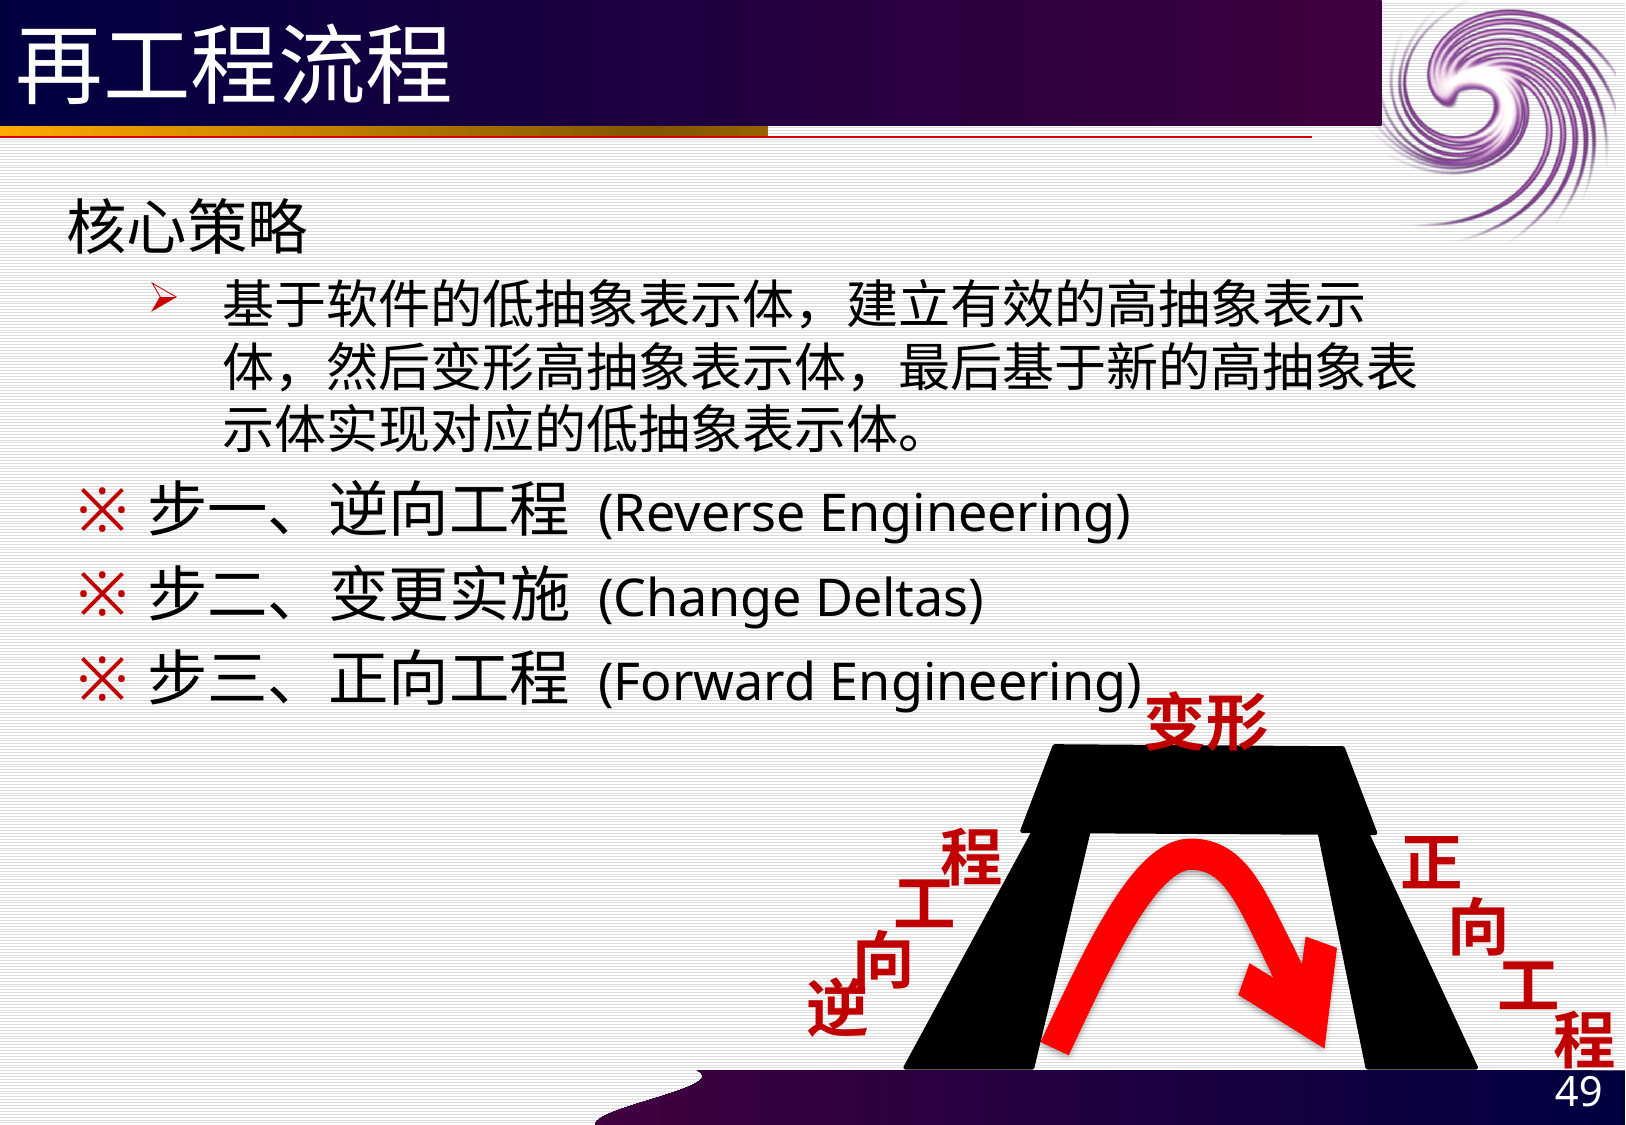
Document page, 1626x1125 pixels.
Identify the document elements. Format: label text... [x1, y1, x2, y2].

title 再工程流程 [0, 0, 1382, 126]
slide_number 49 [1474, 1088, 1619, 1125]
picture [1362, 0, 1616, 244]
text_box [799, 679, 1623, 1080]
list 核心策略 基于软件的低抽象表示体，建立有效的高抽象表示体，然后变形高抽象表示体，最后基于新的高抽象表示体实现对应的低抽象表示体。 步一、逆向工程 (Reverse Engineering) 步二、变更实施 (Change Deltas) 步三、正向工程 (Forward Engineering) [50, 180, 1473, 997]
